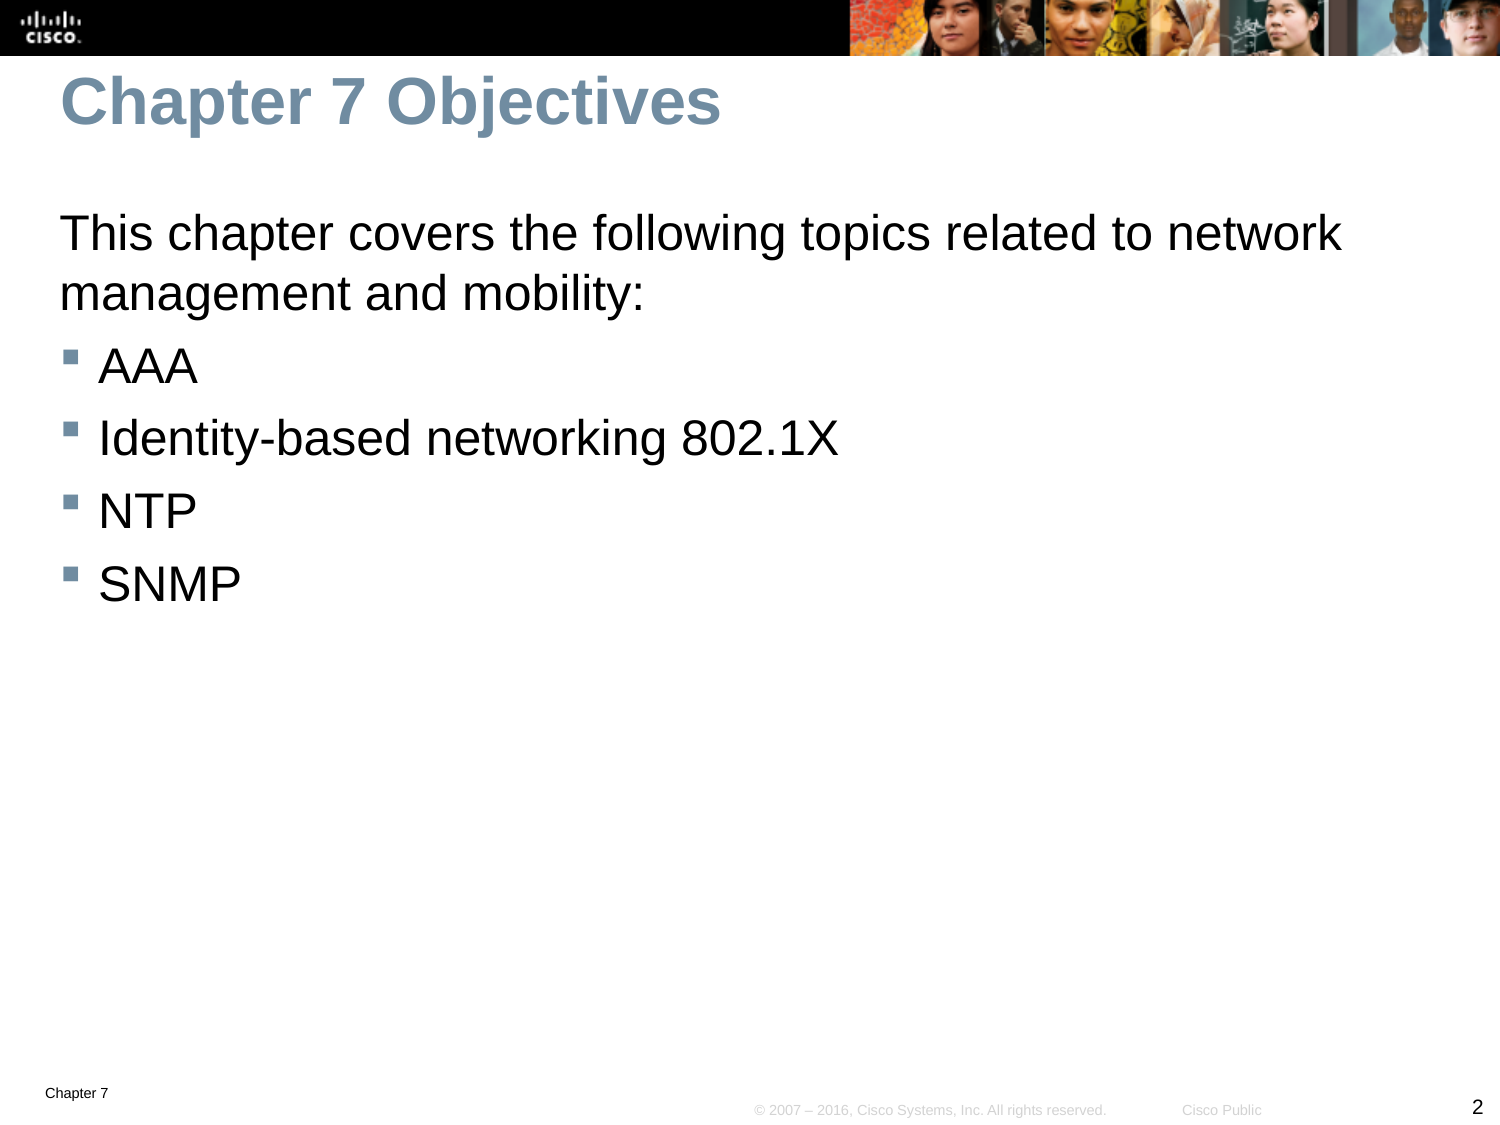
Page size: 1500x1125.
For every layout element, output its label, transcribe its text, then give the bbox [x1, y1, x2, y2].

title Chapter 7 Objectives [45, 59, 1444, 182]
picture [0, 0, 1500, 56]
list This chapter covers the following topics related to network management and mobility: AAA Identity-based networking 802.1X NTP SNMP [45, 193, 1444, 1037]
